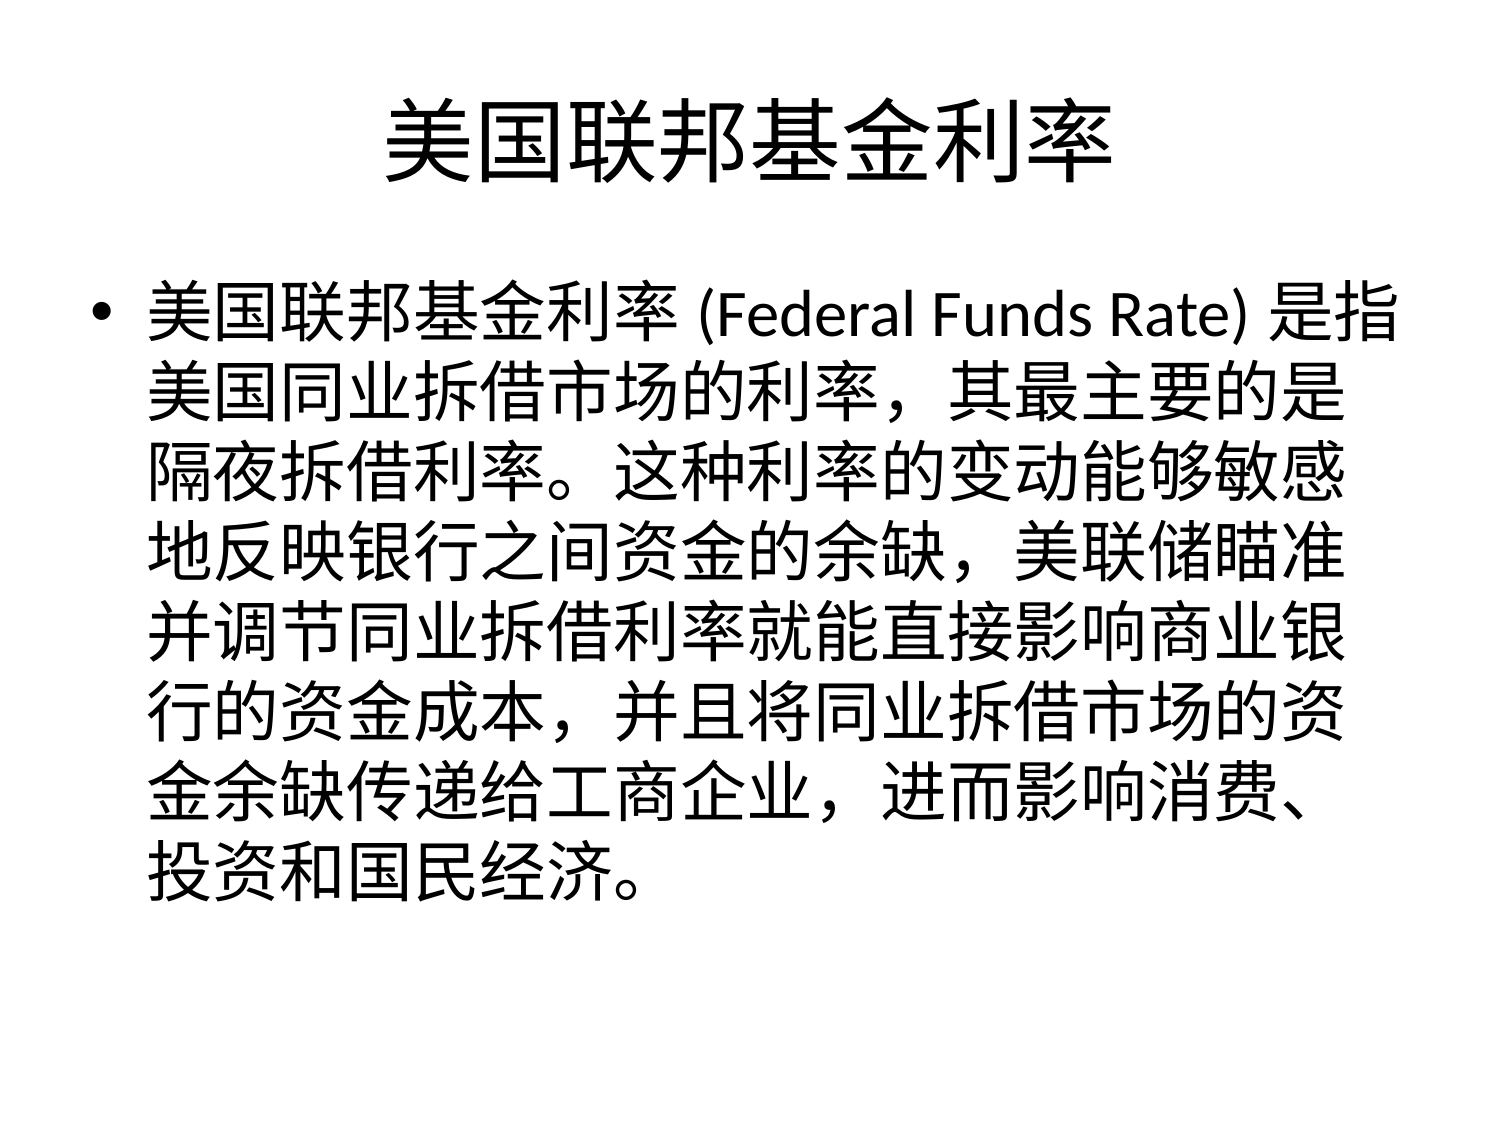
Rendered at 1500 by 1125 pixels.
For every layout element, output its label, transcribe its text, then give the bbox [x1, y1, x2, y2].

list 美国联邦基金利率(Federal Funds Rate)是指美国同业拆借市场的利率，其最主要的是隔夜拆借利率。这种利率的变动能够敏感地反映银行之间资金的余缺，美联储瞄准并调节同业拆借利率就能直接影响商业银行的资金成本，并且将同业拆借市场的资金余缺传递给工商企业，进而影响消费、投资和国民经济。 [75, 262, 1425, 1005]
title 美国联邦基金利率 [75, 45, 1425, 233]
